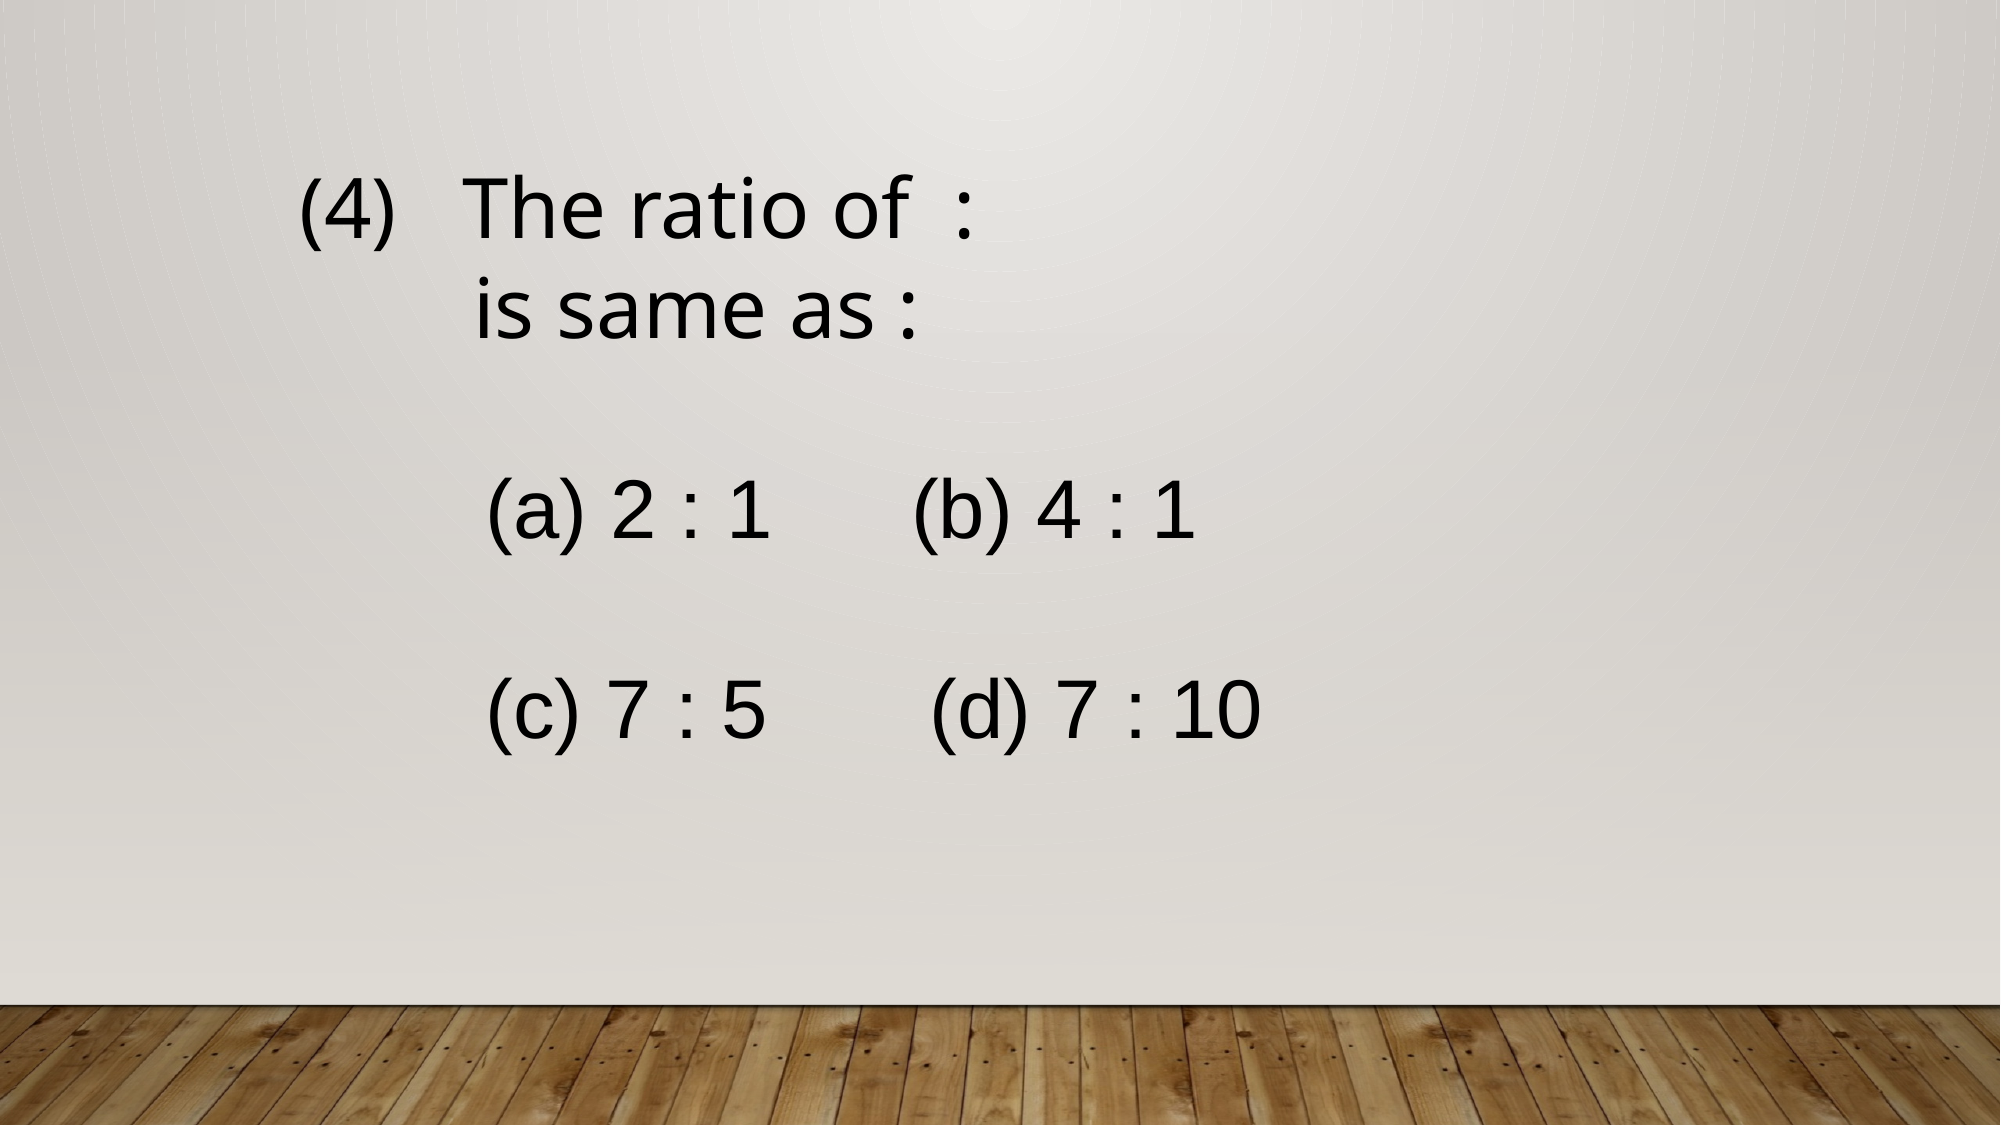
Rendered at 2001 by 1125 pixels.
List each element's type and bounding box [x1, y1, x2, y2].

picture [0, 1005, 2000, 1125]
